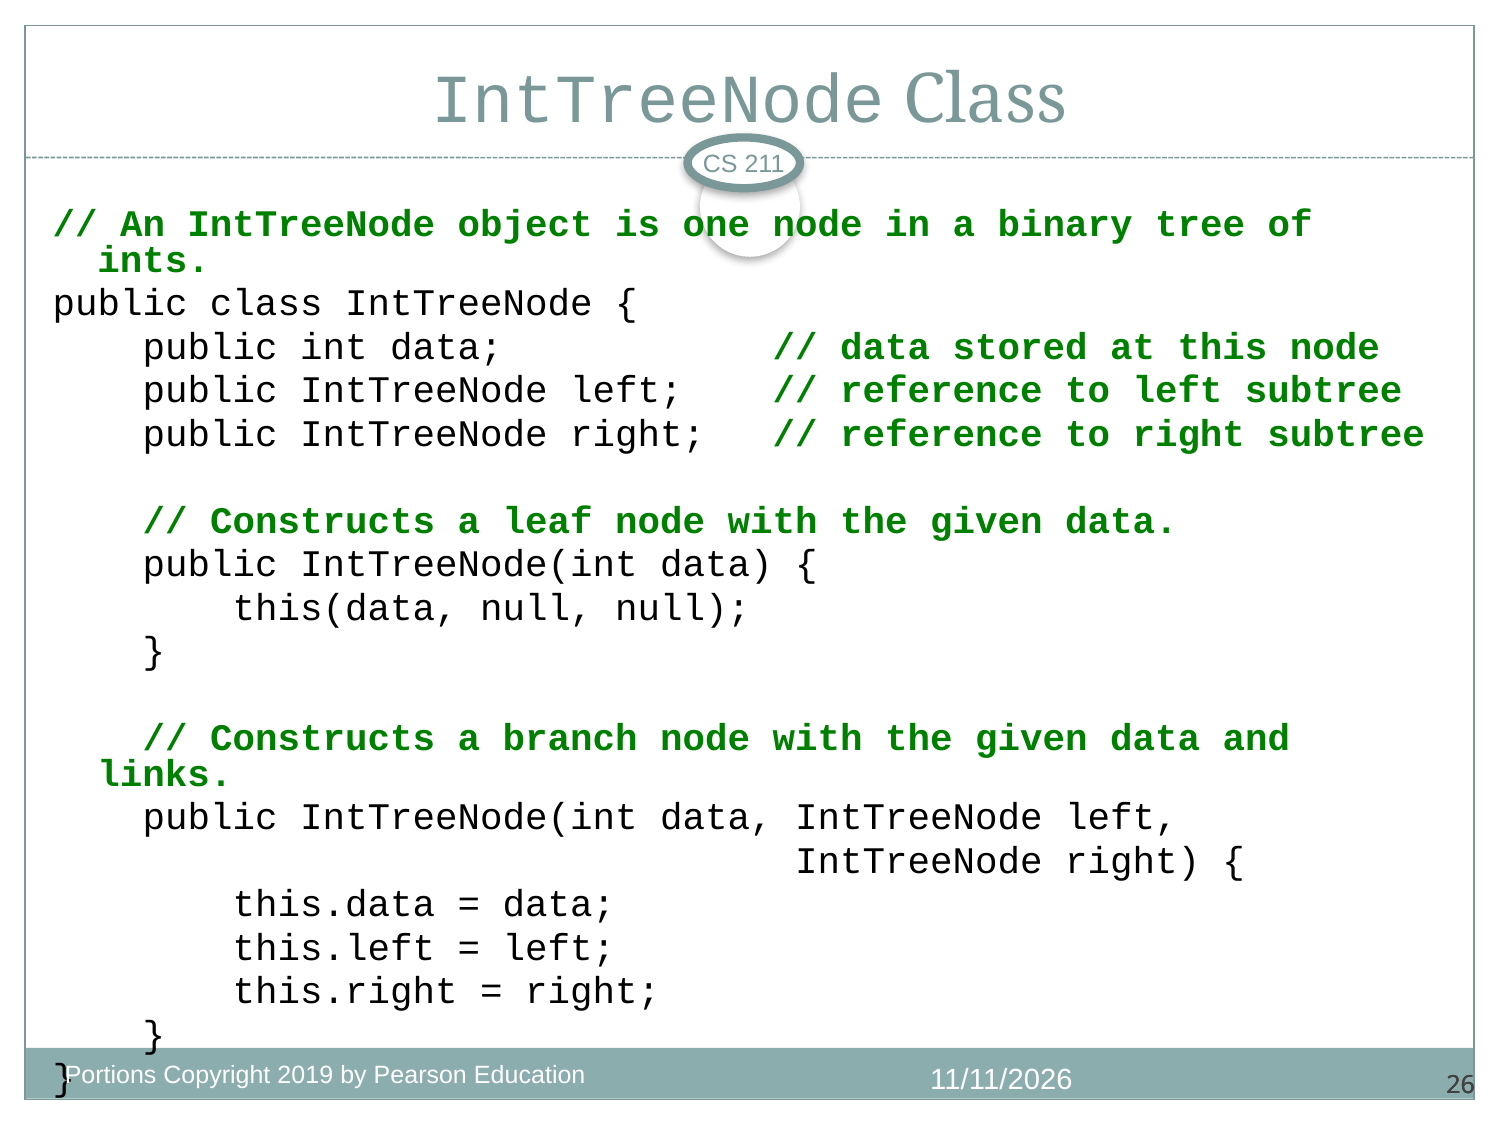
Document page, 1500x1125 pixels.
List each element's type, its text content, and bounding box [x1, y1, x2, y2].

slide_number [837, 1052, 1088, 1113]
footer Portions Copyright 2019 by Pearson Education [50, 1051, 663, 1112]
title IntTreeNode Class [49, 37, 1450, 144]
slide_number CS 211 [675, 137, 813, 188]
list // An IntTreeNode object is one node in a binary tree of ints. public class IntTreeNode { public int data; // data stored at this node public IntTreeNode left; // reference to left subtree public IntTreeNode right; // reference to right subtree // Constructs a leaf node with the given data. public IntTreeNode(int data) { this(data, null, null); } // Constructs a branch node with the given data and links. public IntTreeNode(int data, IntTreeNode left, IntTreeNode right) { this.data = data; this.left = left; this.right = right; } } [37, 200, 1463, 1038]
